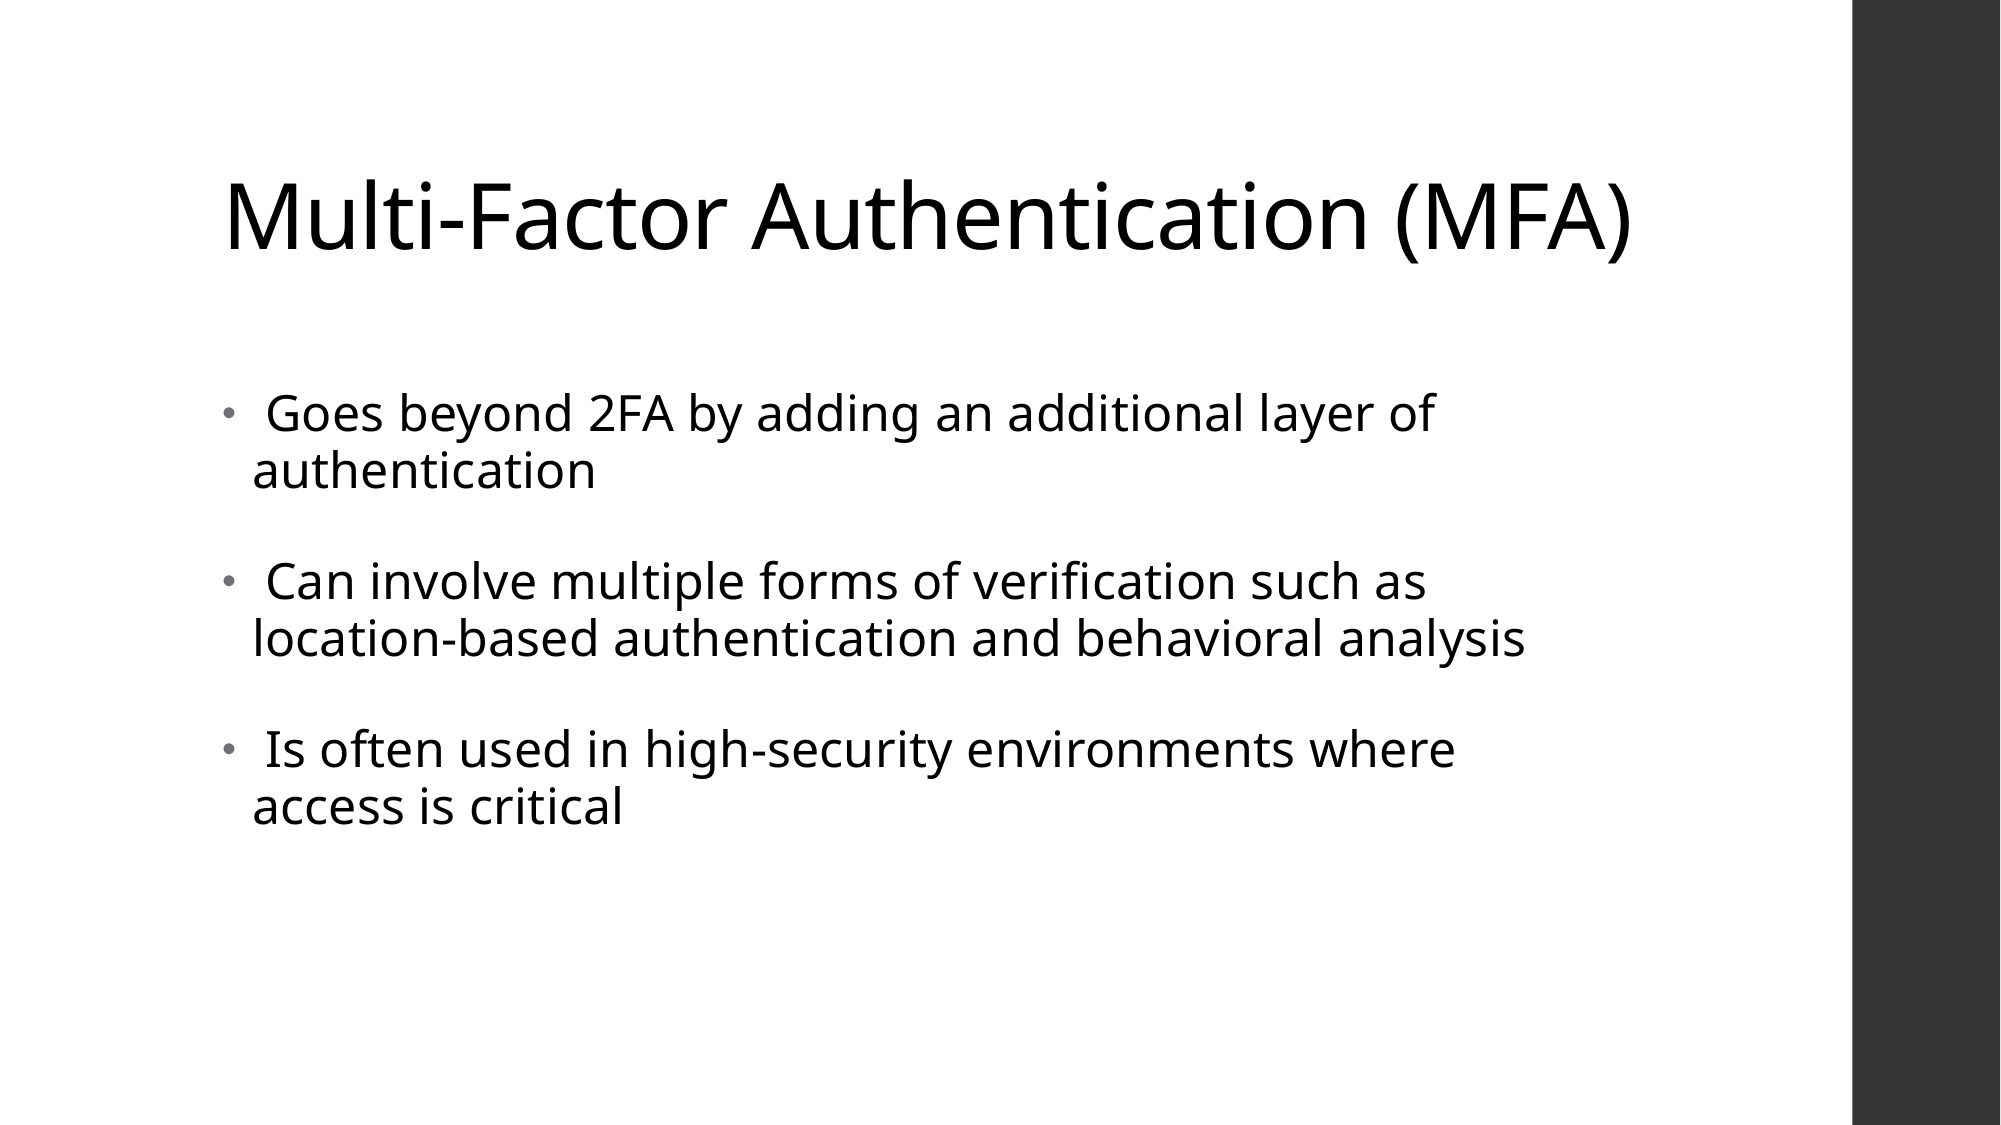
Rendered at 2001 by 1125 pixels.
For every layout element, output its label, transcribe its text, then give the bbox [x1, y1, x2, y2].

title Multi-Factor Authentication (MFA) [206, 60, 1797, 278]
list Goes beyond 2FA by adding an additional layer of authentication Can involve multiple forms of verification such as location-based authentication and behavioral analysis Is often used in high-security environments where access is critical [206, 299, 1617, 1014]
